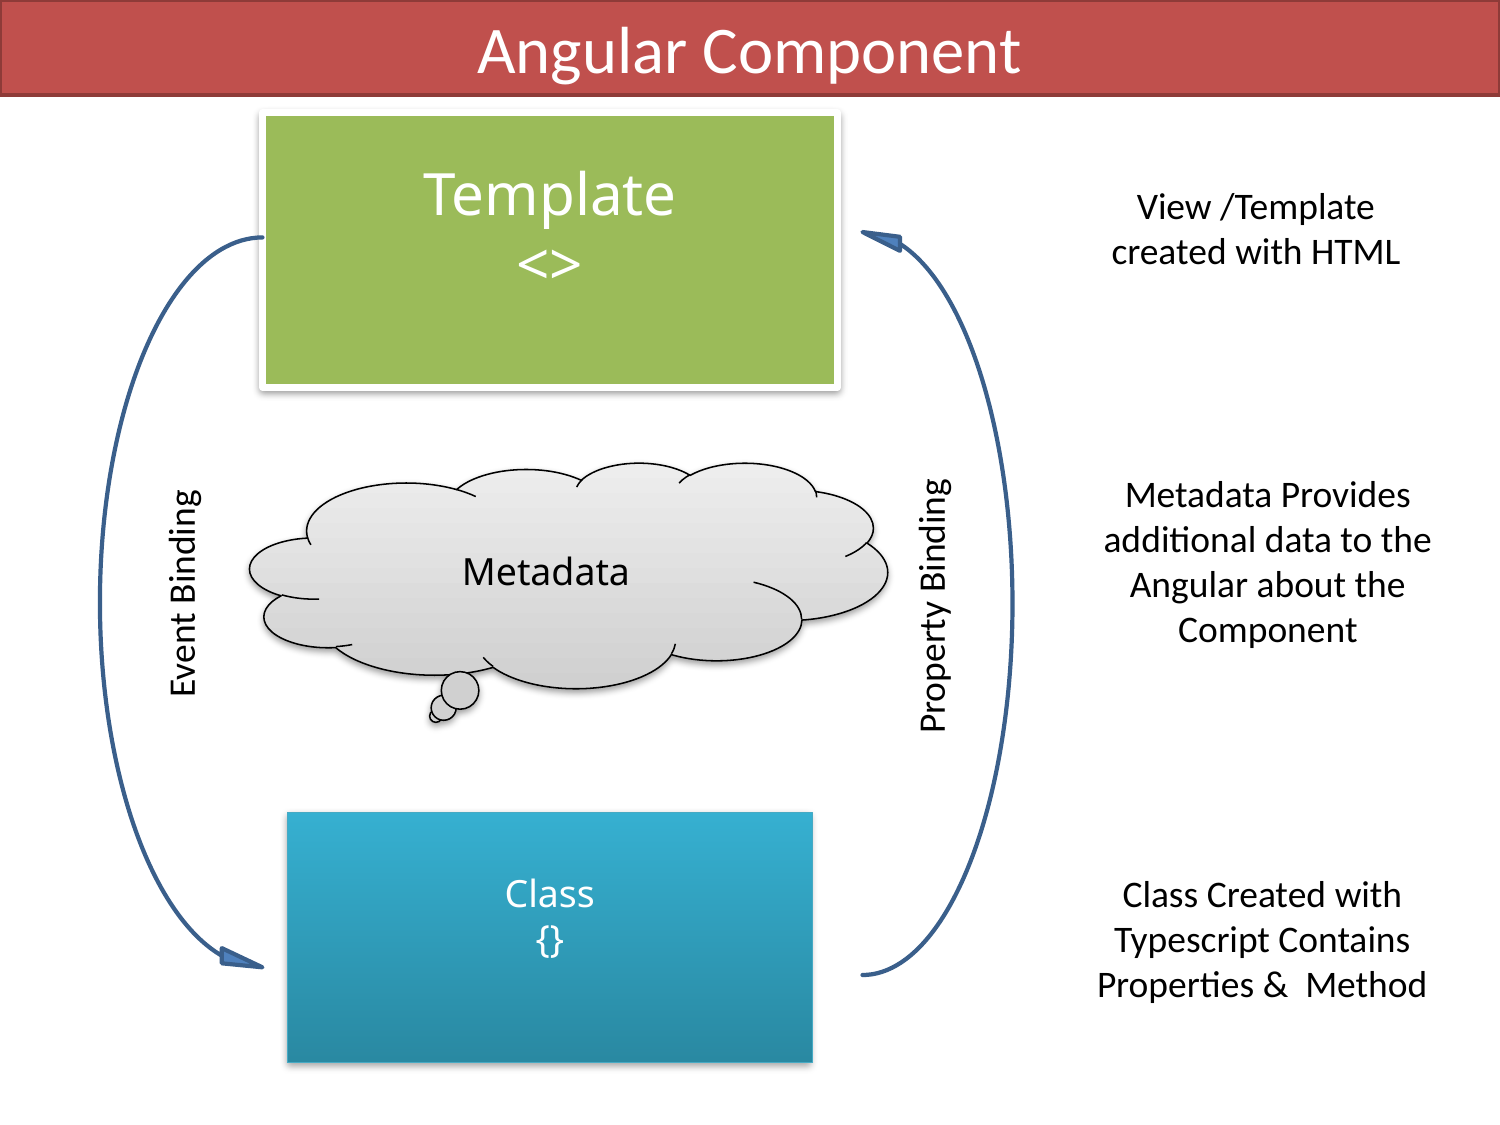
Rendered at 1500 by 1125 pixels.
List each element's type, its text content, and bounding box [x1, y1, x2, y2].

text_box [860, 229, 1015, 978]
text_box Template <> [259, 109, 841, 391]
text_box Class {} [287, 812, 813, 1063]
text_box View /Template created with HTML [1074, 174, 1438, 280]
text_box Metadata [248, 462, 889, 724]
text_box Angular Component [0, 0, 1500, 97]
text_box Property Binding [899, 375, 960, 838]
text_box [97, 235, 265, 970]
text_box Event Binding [149, 362, 210, 826]
text_box Metadata Provides additional data to the Angular about the Component [1074, 462, 1461, 658]
text_box Class Created with Typescript Contains Properties & Method [1062, 862, 1463, 1058]
